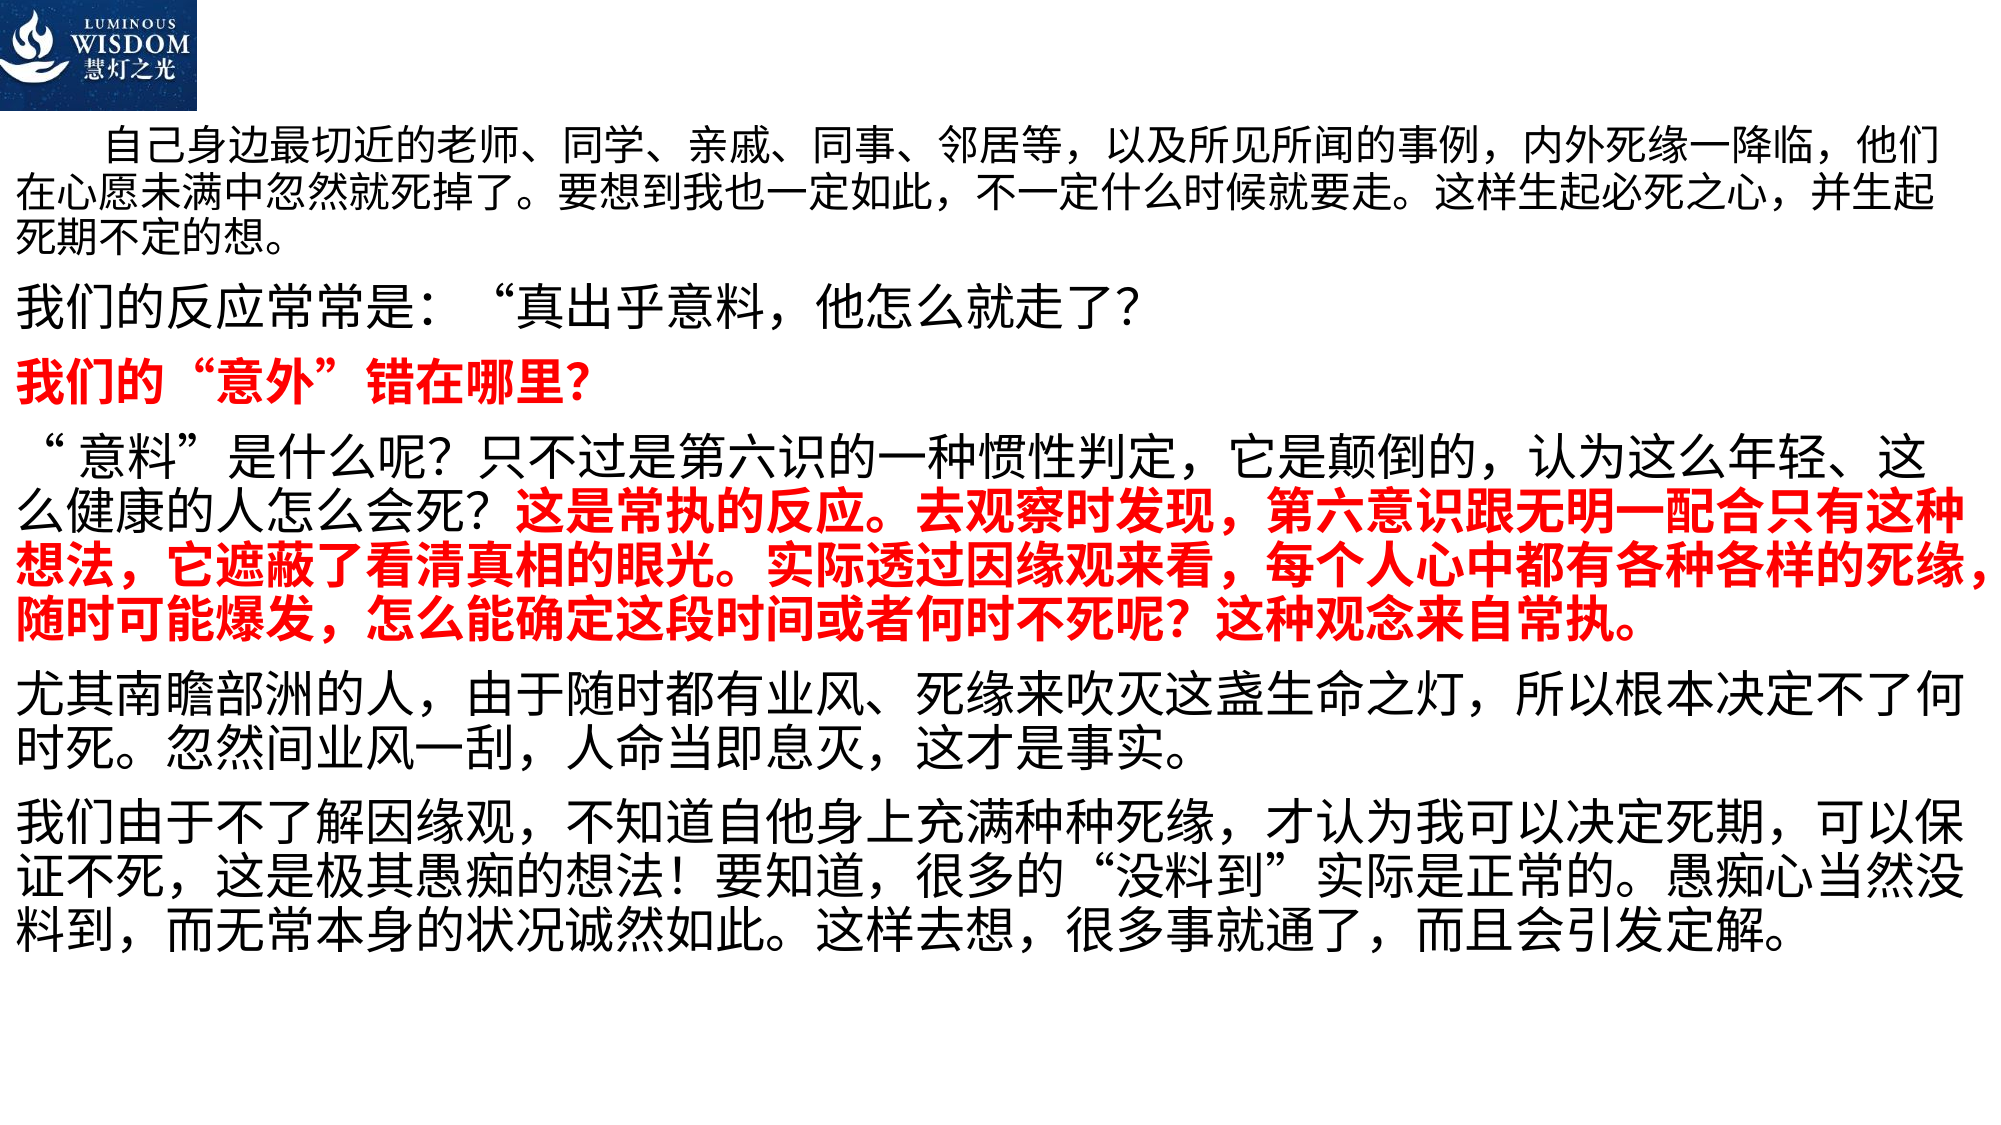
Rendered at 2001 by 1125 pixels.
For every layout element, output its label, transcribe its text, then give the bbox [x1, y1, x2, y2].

subtitle 自己身边最切近的老师、同学、亲戚、同事、邻居等，以及所见所闻的事例，内外死缘一降临，他们在心愿未满中忽然就死掉了。要想到我也一定如此，不一定什么时候就要走。这样生起必死之心，并生起死期不定的想。 我们的反应常常是：“真出乎意料，他怎么就走了？ 我们的“意外”错在哪里？ “意料”是什么呢？只不过是第六识的一种惯性判定，它是颠倒的，认为这么年轻、这么健康的人怎么会死？这是常执的反应。去观察时发现，第六意识跟无明一配合只有这种想法，它遮蔽了看清真相的眼光。实际透过因缘观来看，每个人心中都有各种各样的死缘，随时可能爆发，怎么能确定这段时间或者何时不死呢？这种观念来自常执。 尤其南瞻部洲的人，由于随时都有业风、死缘来吹灭这盏生命之灯，所以根本决定不了何时死。忽然间业风一刮，人命当即息灭，这才是事实。 我们由于不了解因缘观，不知道自他身上充满种种死缘，才认为我可以决定死期，可以保证不死，这是极其愚痴的想法！要知道，很多的“没料到”实际是正常的。愚痴心当然没料到，而无常本身的状况诚然如此。这样去想，很多事就通了，而且会引发定解。 [0, 110, 1988, 1111]
picture [0, 0, 197, 111]
